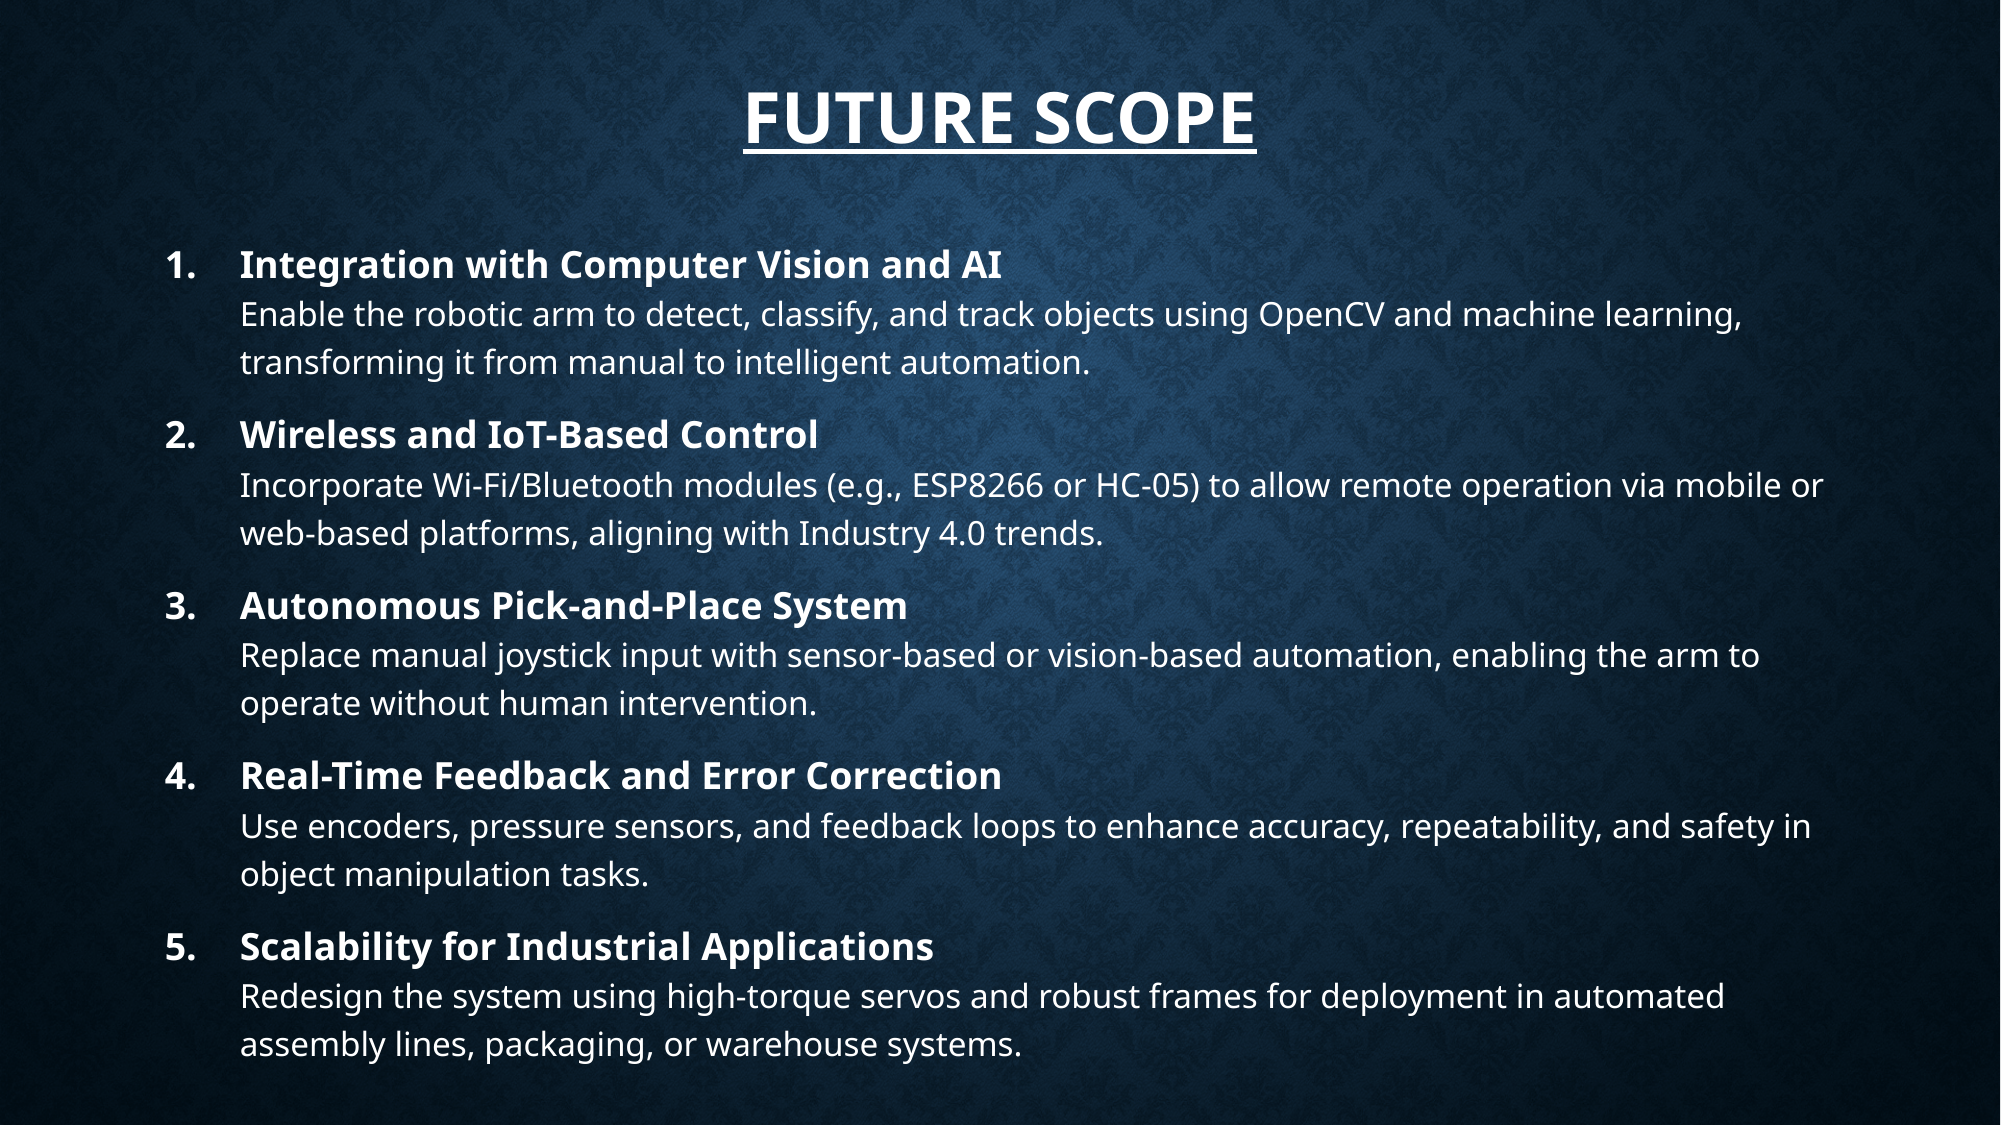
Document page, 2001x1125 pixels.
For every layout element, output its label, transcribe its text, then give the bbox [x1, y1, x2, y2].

title Future scope [677, 65, 1323, 175]
list Integration with Computer Vision and AI Enable the robotic arm to detect, classify, and track objects using OpenCV and machine learning, transforming it from manual to intelligent automation. Wireless and IoT-Based Control Incorporate Wi-Fi/Bluetooth modules (e.g., ESP8266 or HC-05) to allow remote operation via mobile or web-based platforms, aligning with Industry 4.0 trends. Autonomous Pick-and-Place System Replace manual joystick input with sensor-based or vision-based automation, enabling the arm to operate without human intervention. Real-Time Feedback and Error Correction Use encoders, pressure sensors, and feedback loops to enhance accuracy, repeatability, and safety in object manipulation tasks. Scalability for Industrial Applications Redesign the system using high-torque servos and robust frames for deployment in automated assembly lines, packaging, or warehouse systems. [149, 224, 1849, 1071]
